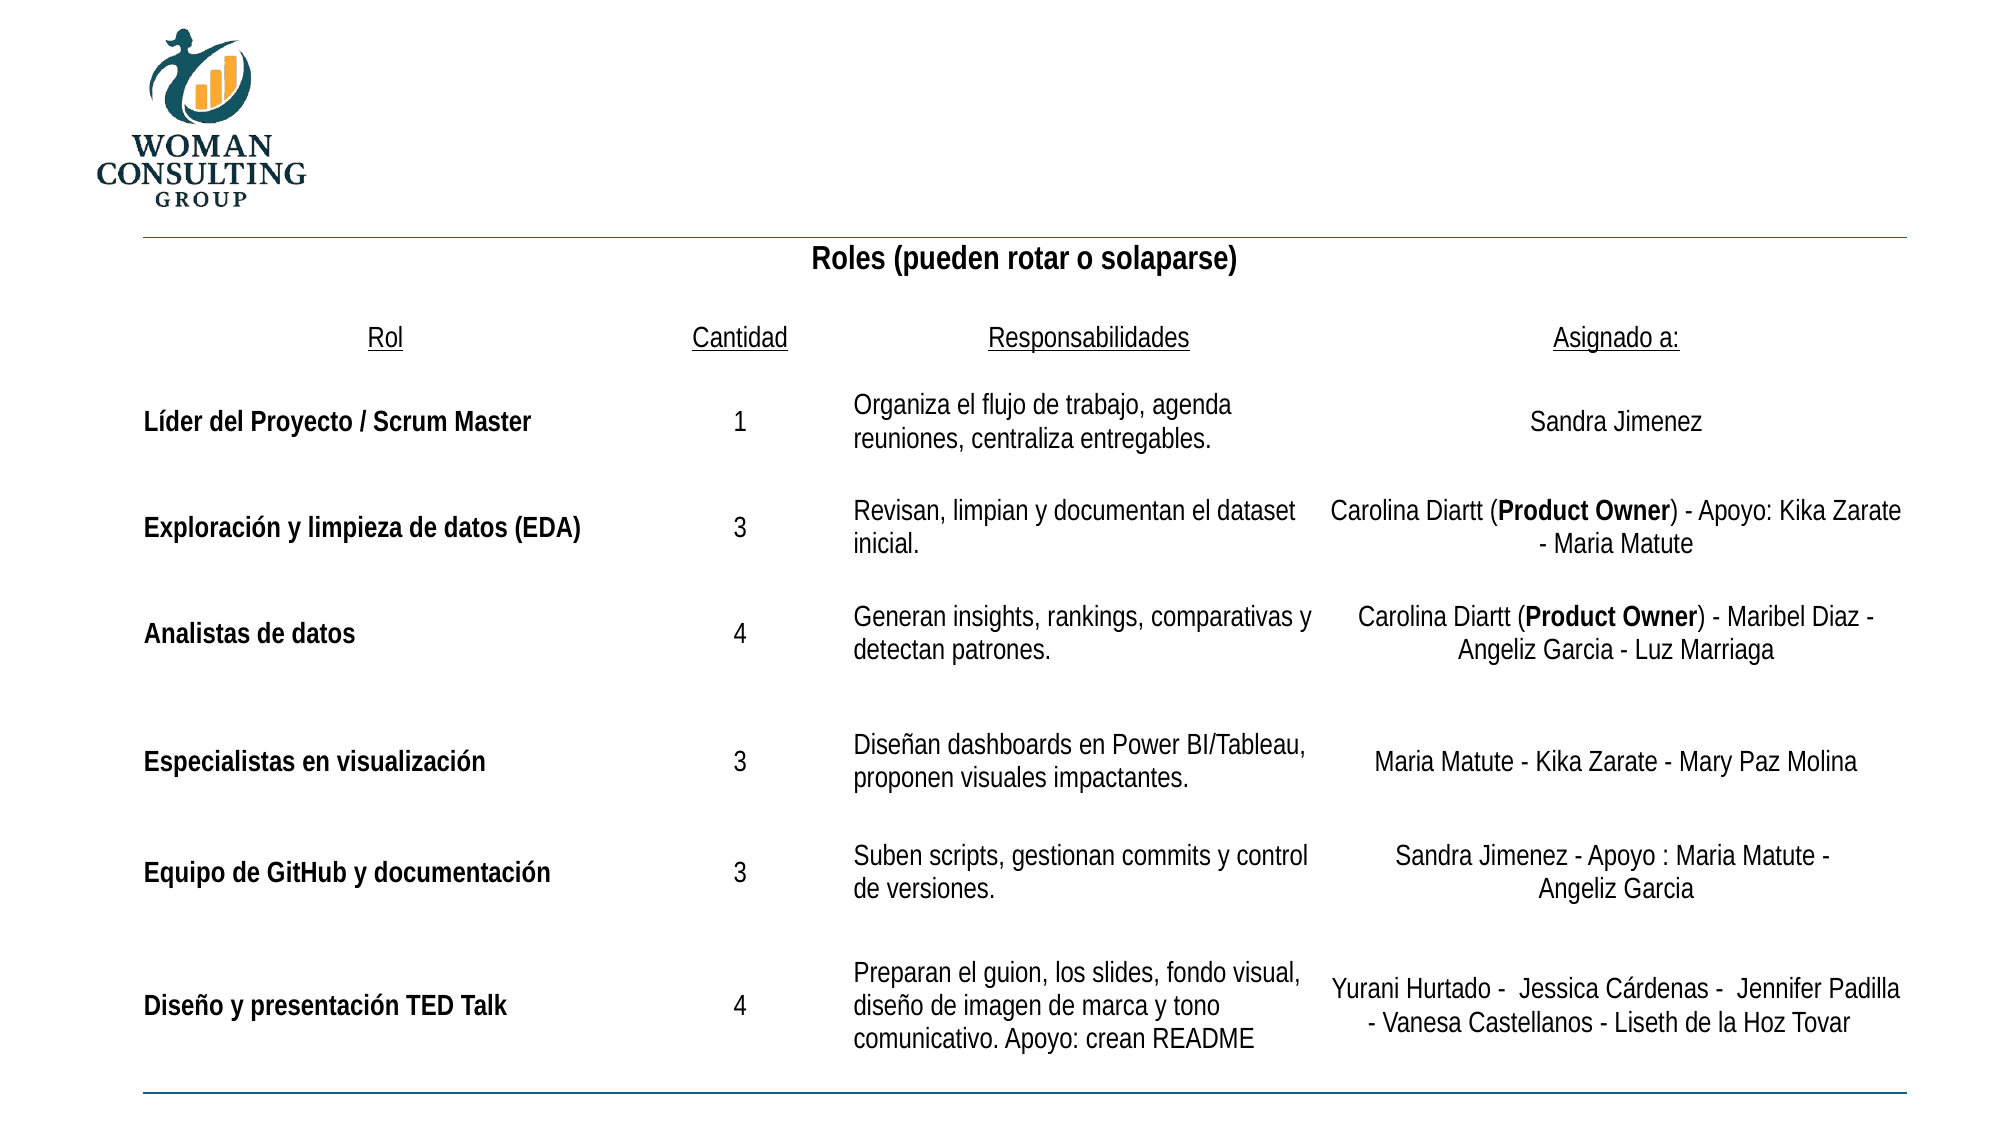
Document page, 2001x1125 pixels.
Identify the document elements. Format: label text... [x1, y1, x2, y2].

table_cell Carolina Diartt (Product Owner) - Maribel Diaz - Angeliz Garcia - Luz Marriaga [1326, 571, 1907, 694]
table_cell Exploración y limpieza de datos (EDA) [143, 482, 628, 571]
table_cell 4 [628, 916, 853, 1092]
table_cell Responsabilidades [853, 315, 1326, 359]
table_cell Suben scripts, gestionan commits y control de versiones. [853, 827, 1326, 916]
table_cell Carolina Diartt (Product Owner) - Apoyo: Kika Zarate - Maria Matute [1326, 482, 1907, 571]
table_cell Preparan el guion, los slides, fondo visual, diseño de imagen de marca y tono comunicativo. Apoyo: crean README [853, 916, 1326, 1092]
table_cell Asignado a: [1326, 315, 1907, 359]
table_cell Revisan, limpian y documentan el dataset inicial. [853, 482, 1326, 571]
picture [58, 3, 346, 290]
table_cell 3 [628, 827, 853, 916]
table_cell Rol [143, 315, 628, 359]
table_cell Especialistas en visualización [143, 694, 628, 827]
table_cell Líder del Proyecto / Scrum Master [143, 359, 628, 482]
table_cell Generan insights, rankings, comparativas y detectan patrones. [853, 571, 1326, 694]
table_cell Diseño y presentación TED Talk [143, 916, 628, 1092]
table_cell Sandra Jimenez [1326, 359, 1907, 482]
table_cell Diseñan dashboards en Power BI/Tableau, proponen visuales impactantes. [853, 694, 1326, 827]
table_cell Equipo de GitHub y documentación [143, 827, 628, 916]
table_cell Yurani Hurtado - Jessica Cárdenas - Jennifer Padilla - Vanesa Castellanos - Liseth de la Hoz Tovar [1326, 916, 1907, 1092]
table_cell 3 [628, 482, 853, 571]
table_cell Organiza el flujo de trabajo, agenda reuniones, centraliza entregables. [853, 359, 1326, 482]
table_cell Cantidad [628, 315, 853, 359]
table_cell 3 [628, 694, 853, 827]
table_cell Sandra Jimenez - Apoyo : Maria Matute - Angeliz Garcia [1326, 827, 1907, 916]
table_cell Maria Matute - Kika Zarate - Mary Paz Molina [1326, 694, 1907, 827]
table_cell 1 [628, 359, 853, 482]
table_cell 4 [628, 571, 853, 694]
table_cell Analistas de datos [143, 571, 628, 694]
table_header Roles (pueden rotar o solaparse) [143, 238, 1907, 315]
